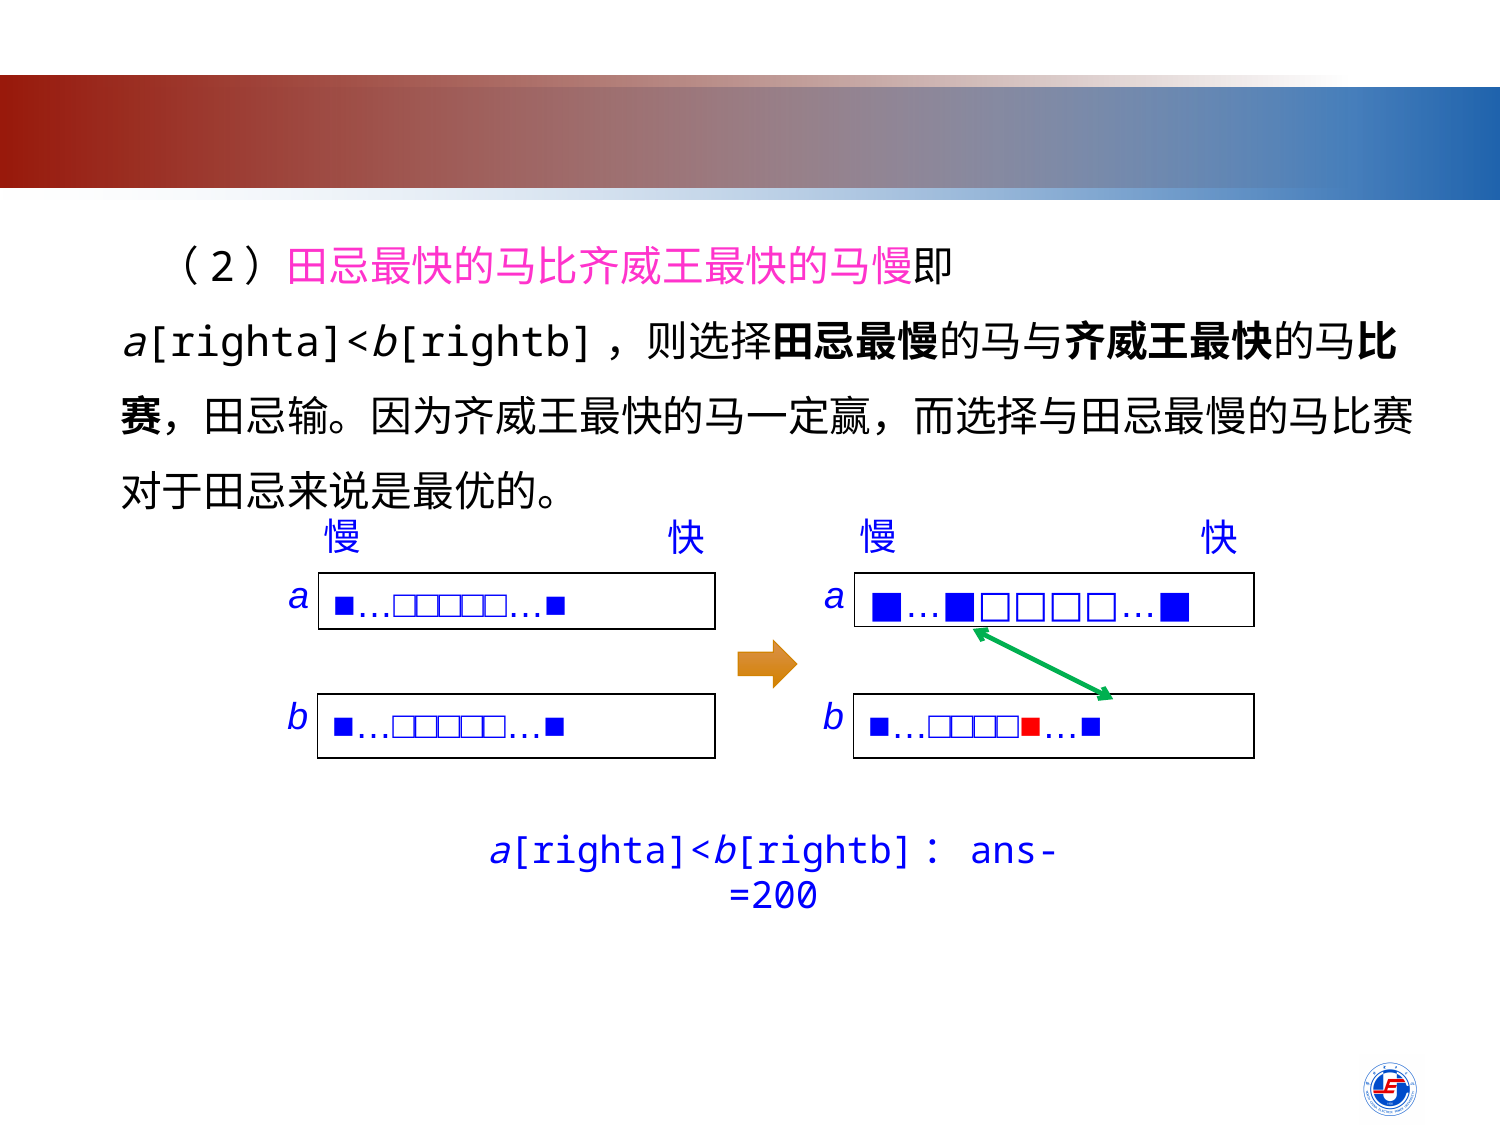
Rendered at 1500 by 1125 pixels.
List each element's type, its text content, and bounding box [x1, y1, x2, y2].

text_box ■…□□□□■…■ [853, 693, 1254, 758]
text_box （2）田忌最快的马比齐威王最快的马慢即a[righta]<b[rightb]，则选择田忌最慢的马与齐威王最快的马比赛，田忌输。因为齐威王最快的马一定赢，而选择与田忌最慢的马比赛对于田忌来说是最优的。 [105, 206, 1453, 522]
text_box 慢 [323, 521, 363, 546]
text_box a[righta]<b[rightb]：ans-=200 [456, 825, 1090, 875]
text_box a [824, 580, 852, 605]
text_box 快 [667, 522, 699, 547]
text_box a [288, 580, 316, 605]
picture [1359, 1054, 1425, 1125]
text_box ■…□□□□□…■ [317, 693, 715, 758]
text_box 快 [1200, 522, 1231, 547]
text_box b [823, 700, 851, 726]
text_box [972, 628, 1114, 700]
text_box ■…■□□□□…■ [854, 572, 1254, 627]
text_box [737, 639, 798, 689]
text_box b [287, 700, 315, 726]
text_box ■…□□□□□…■ [318, 572, 715, 629]
text_box 慢 [859, 521, 899, 546]
